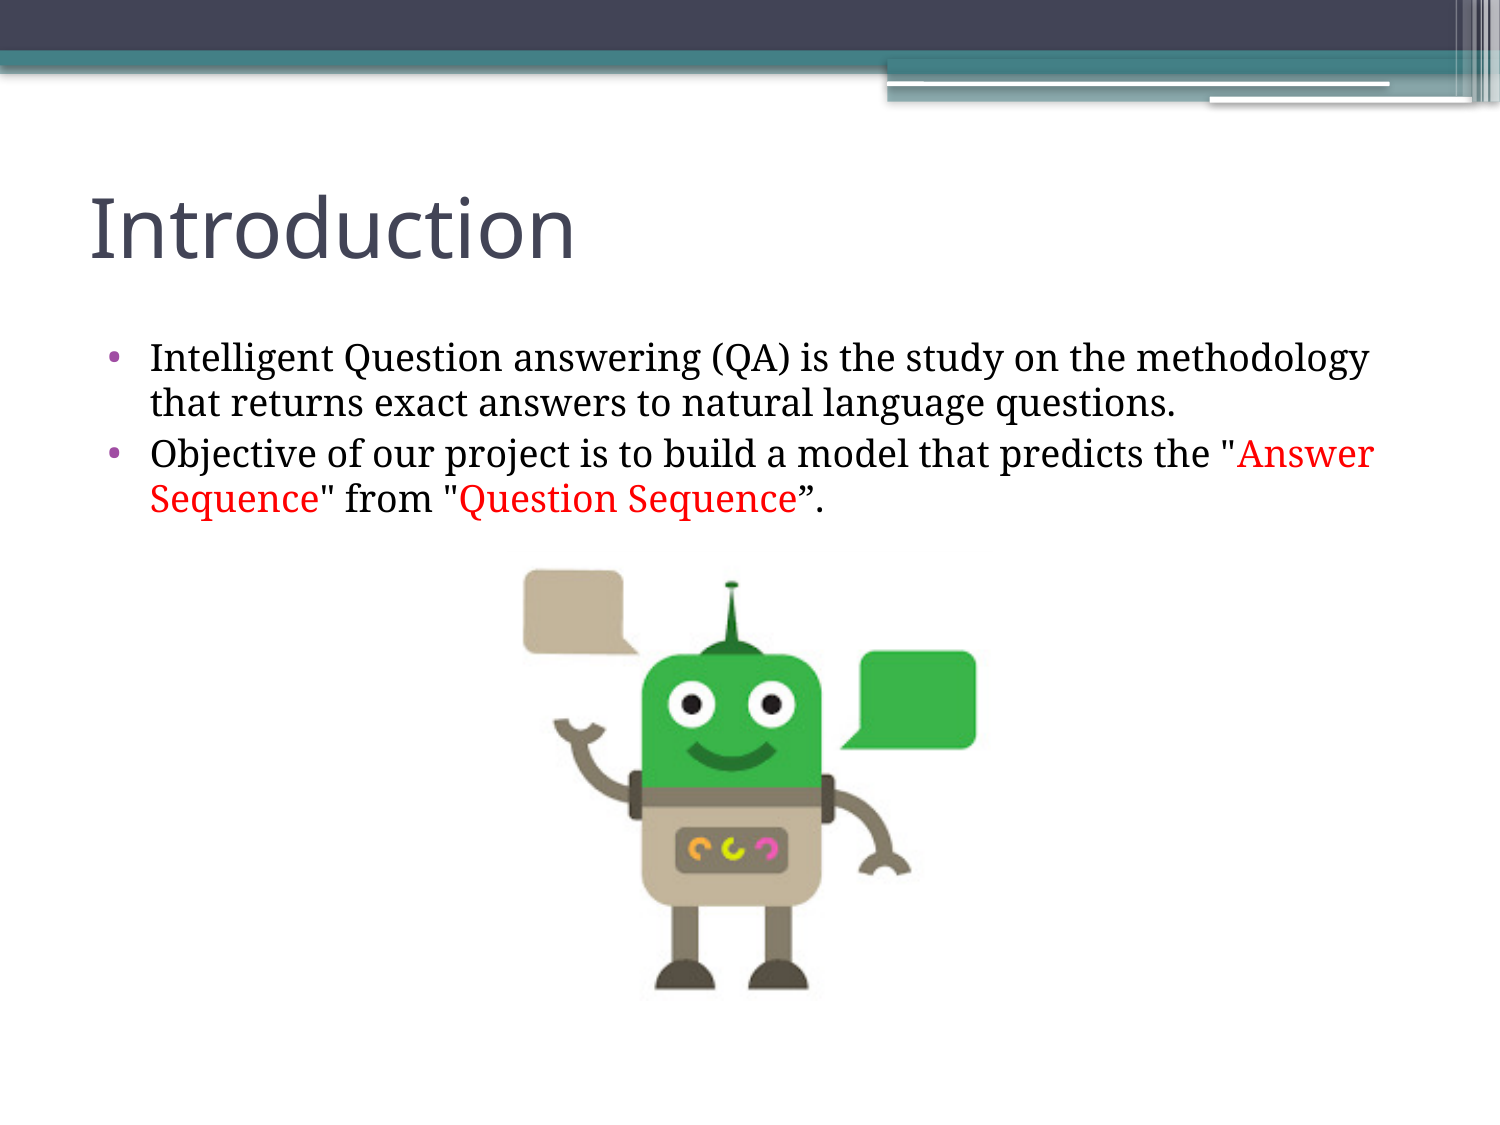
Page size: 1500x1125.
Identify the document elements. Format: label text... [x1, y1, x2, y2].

list Intelligent Question answering (QA) is the study on the methodology that returns exact answers to natural language questions. Objective of our project is to build a model that predicts the "Answer Sequence" from "Question Sequence”. [75, 326, 1425, 1083]
picture [507, 550, 993, 1001]
title Introduction [75, 137, 1425, 313]
